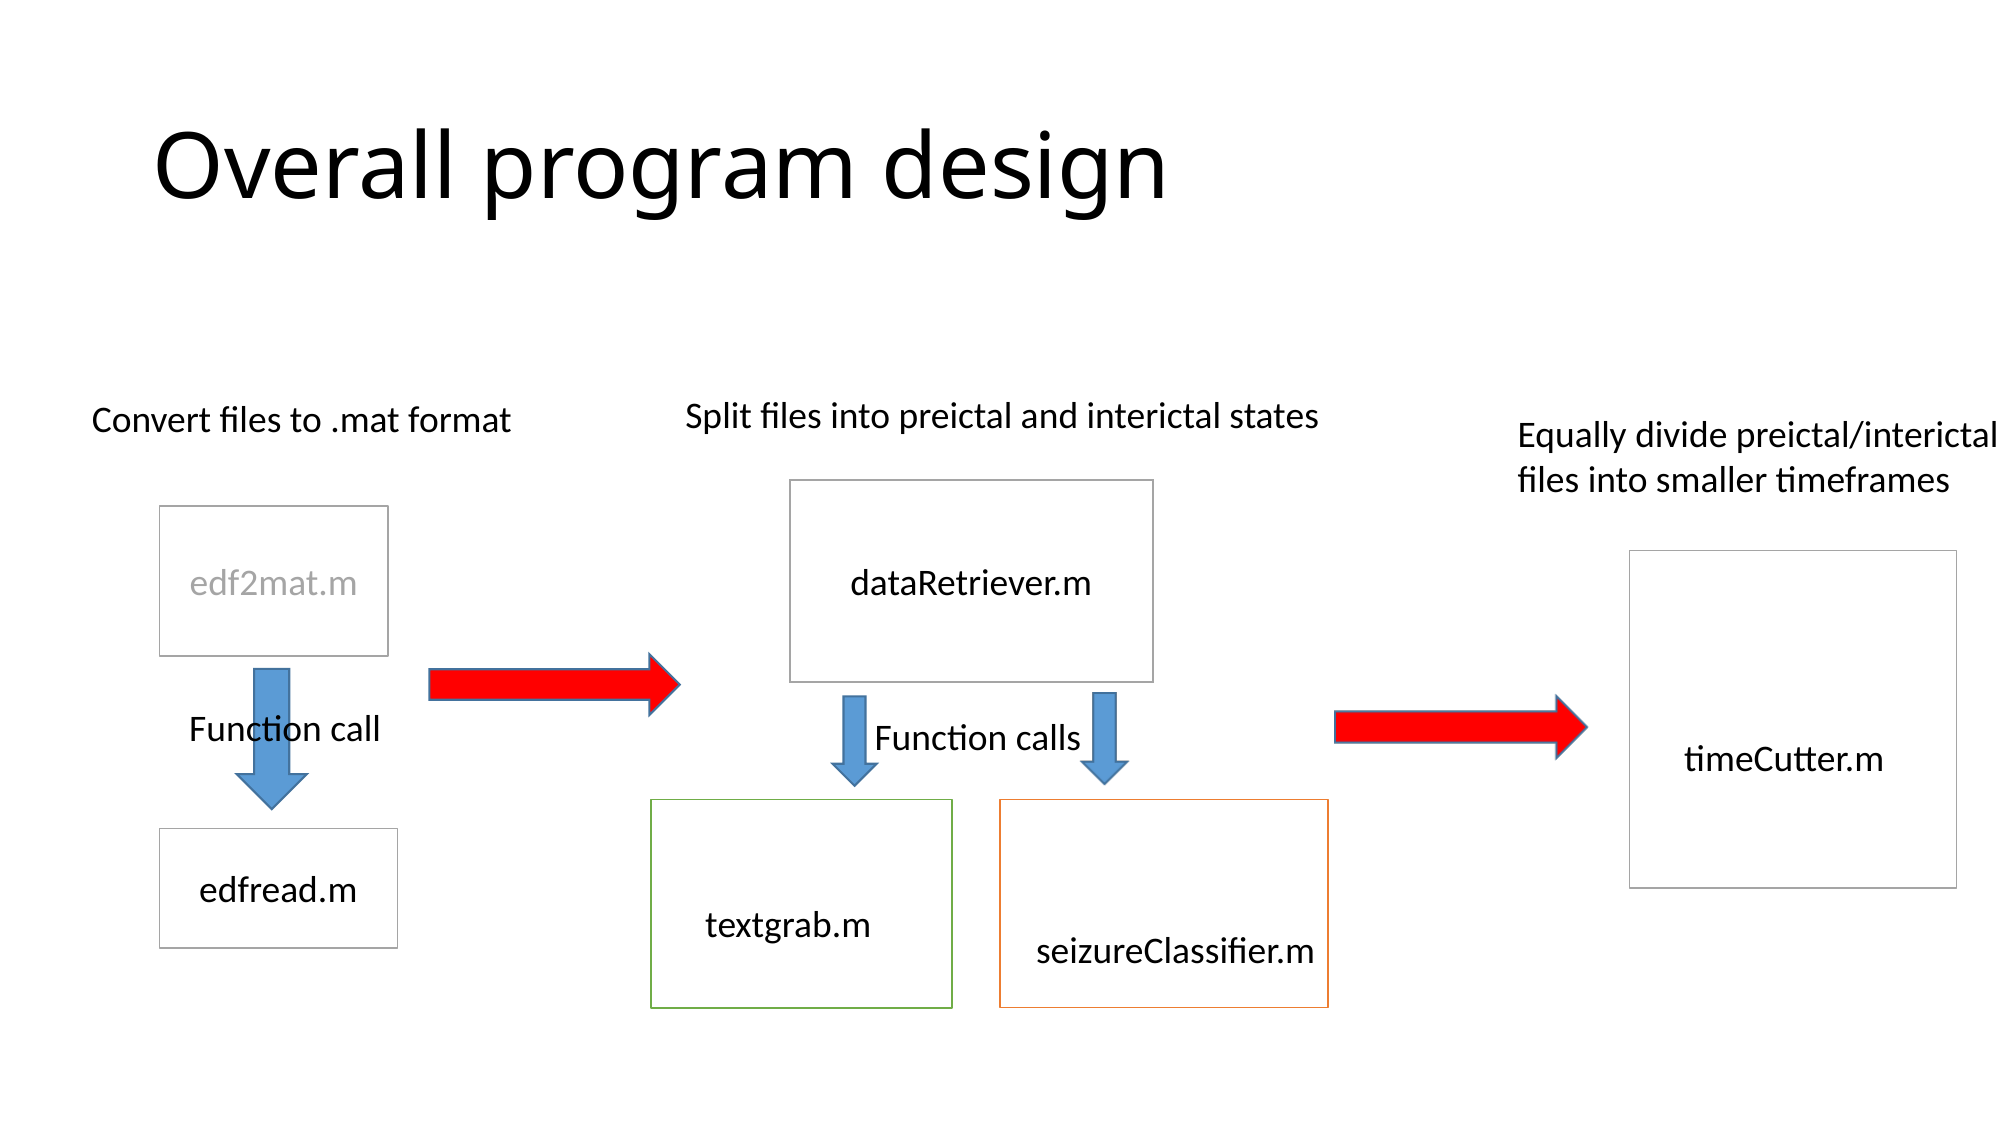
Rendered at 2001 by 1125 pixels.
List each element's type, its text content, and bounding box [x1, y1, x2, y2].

text_box Equally divide preictal/interictal files into smaller timeframes [1503, 402, 2000, 508]
text_box [1629, 550, 1957, 889]
text_box [428, 651, 682, 718]
text_box seizureClassifier.m [1021, 918, 1331, 979]
text_box Convert files to .mat format [77, 387, 527, 448]
text_box Split files into preictal and interictal states [670, 383, 1335, 444]
text_box edfread.m [184, 857, 373, 918]
text_box timeCutter.m [1669, 726, 1900, 787]
text_box Function calls [859, 705, 1079, 766]
text_box [999, 799, 1328, 1008]
text_box edf2mat.m [159, 505, 388, 656]
title Overall program design [137, 59, 1863, 278]
text_box [650, 799, 953, 1009]
text_box textgrab.m [690, 893, 887, 953]
text_box [830, 695, 876, 788]
picture [1079, 692, 1130, 786]
text_box [159, 828, 398, 949]
picture [1334, 693, 1589, 761]
text_box [234, 756, 310, 811]
text_box [253, 667, 291, 696]
text_box Function call [174, 696, 397, 756]
text_box dataRetriever.m [789, 479, 1154, 683]
